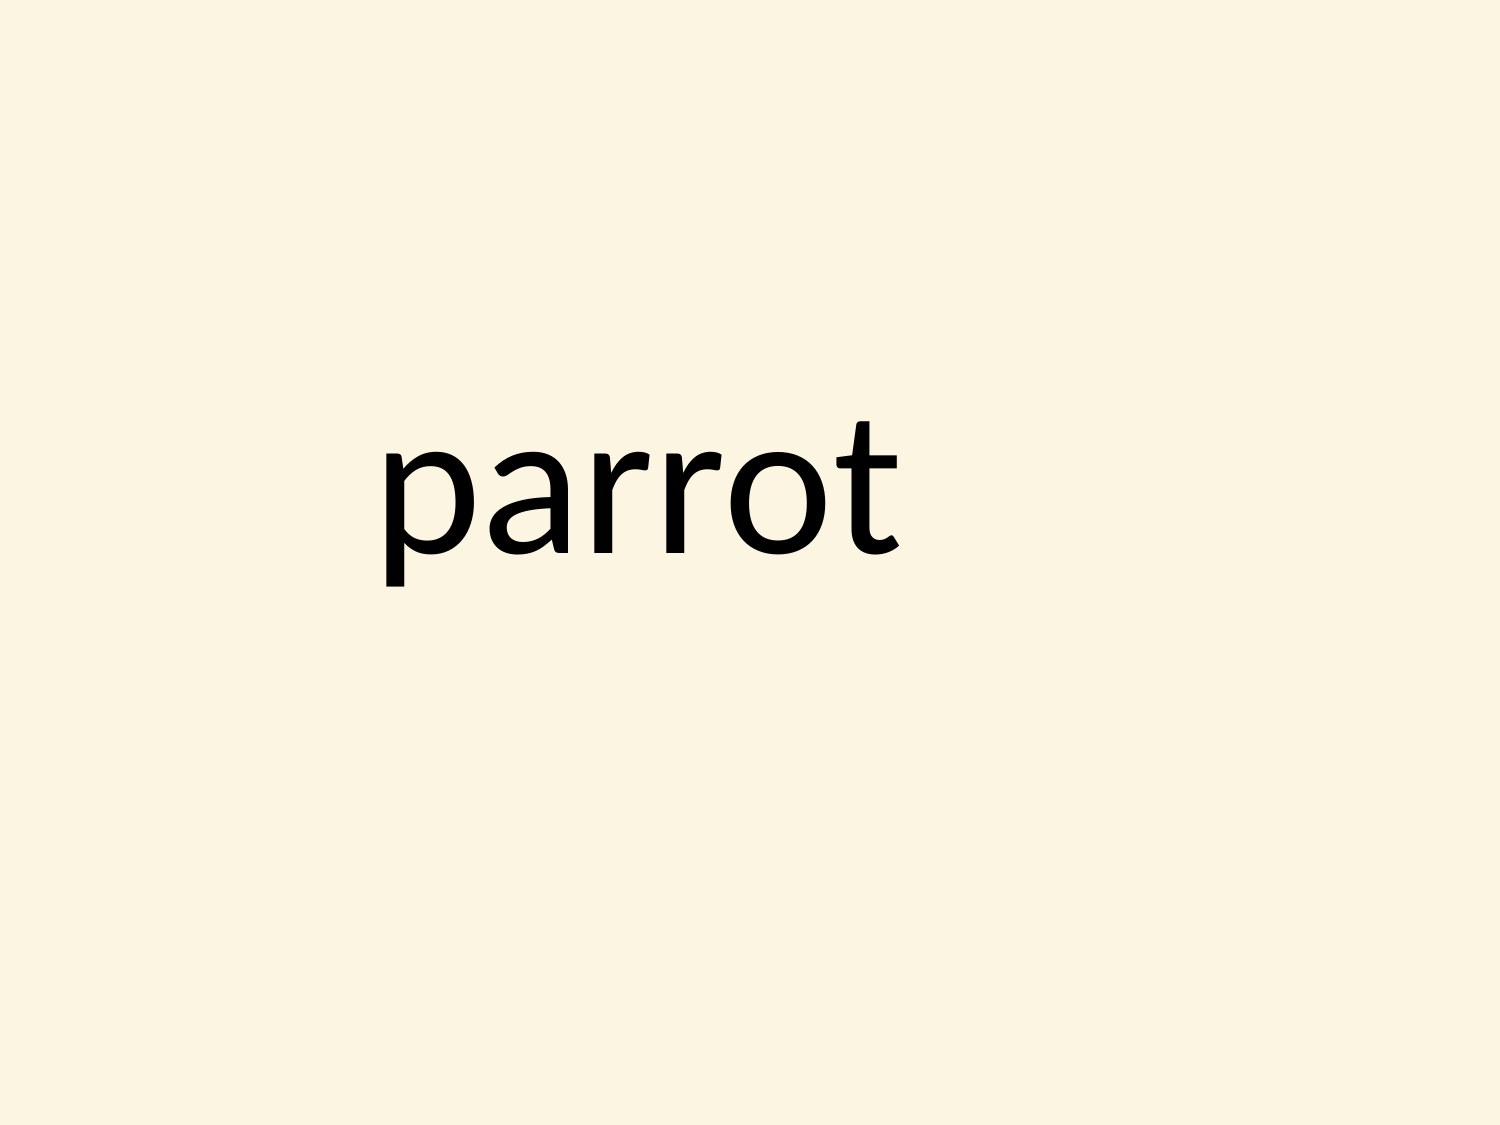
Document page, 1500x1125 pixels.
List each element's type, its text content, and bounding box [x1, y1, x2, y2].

title parrot [0, 349, 1276, 591]
